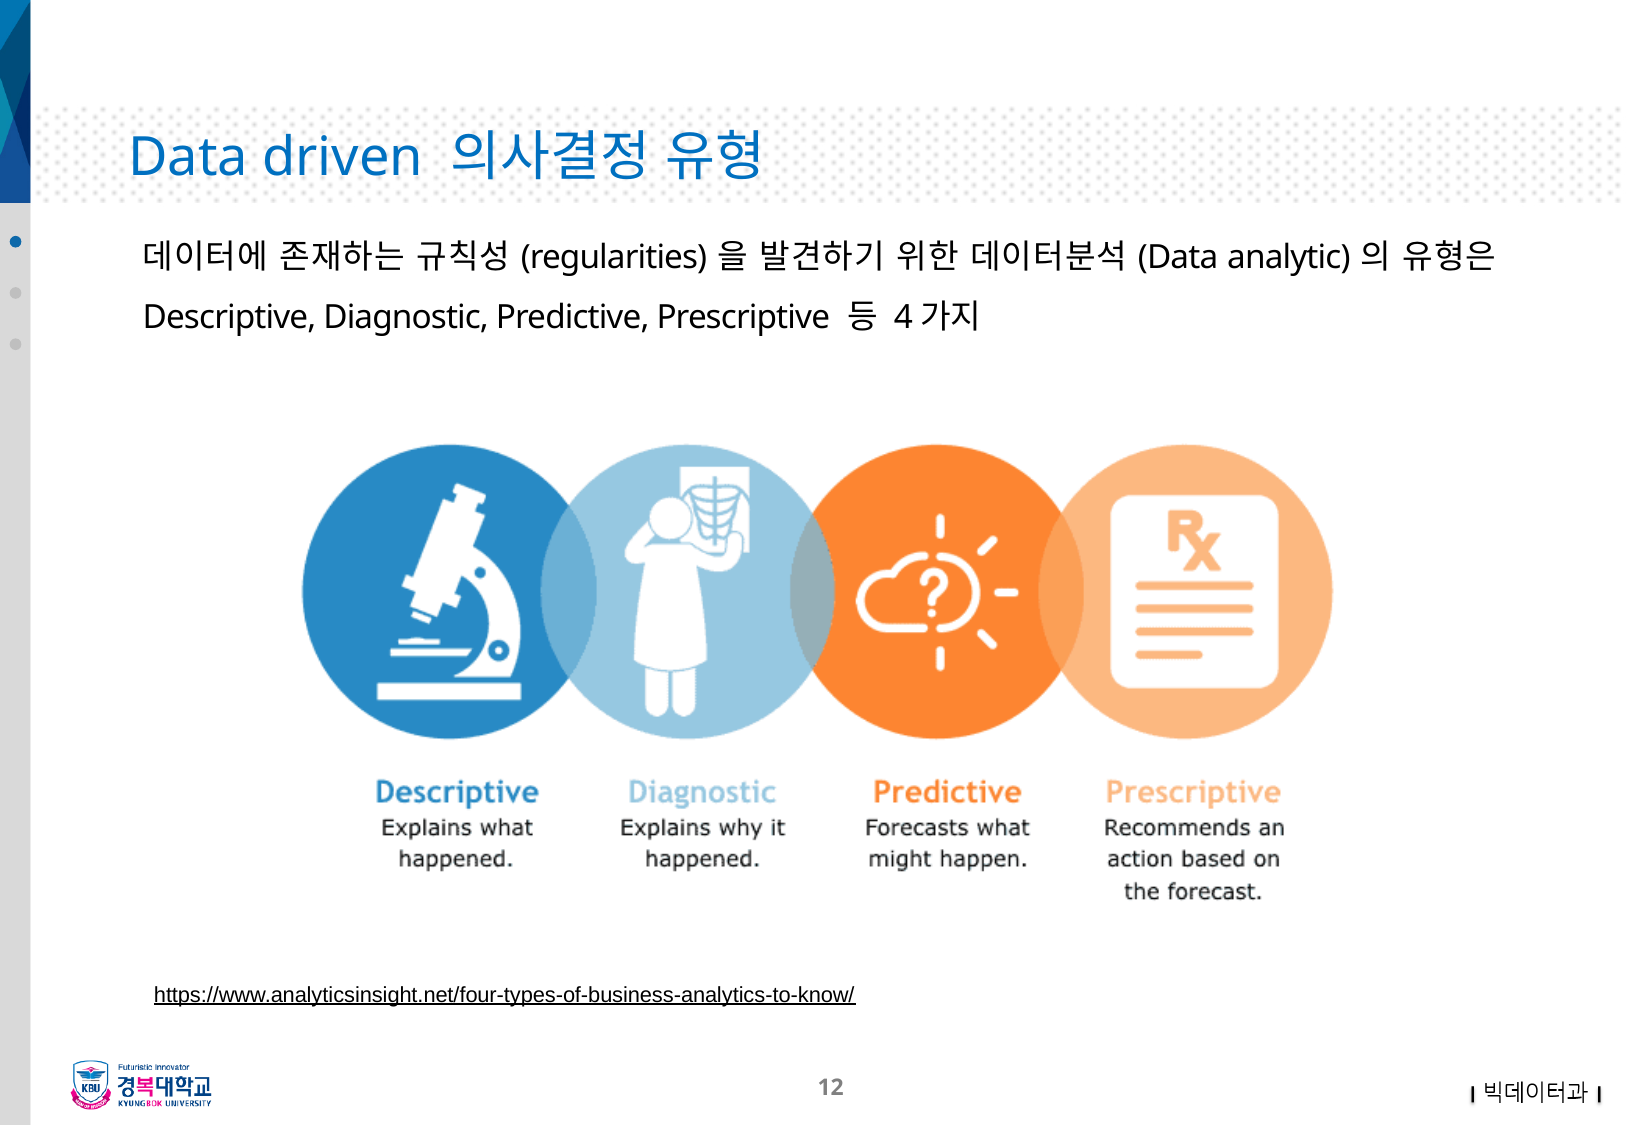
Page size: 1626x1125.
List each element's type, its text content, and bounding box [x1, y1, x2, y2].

text_box https://www.analyticsinsight.net/four-types-of-business-analytics-to-know/ [139, 972, 959, 1014]
text_box 데이터에 존재하는 규칙성(regularities)을 발견하기 위한 데이터분석(Data analytic)의 유형은 Descriptive, Diagnostic, Predictive, Prescriptive 등 4가지 [128, 208, 1521, 343]
title Data driven 의사결정 유형 [128, 121, 1420, 188]
picture [0, 0, 1626, 1125]
